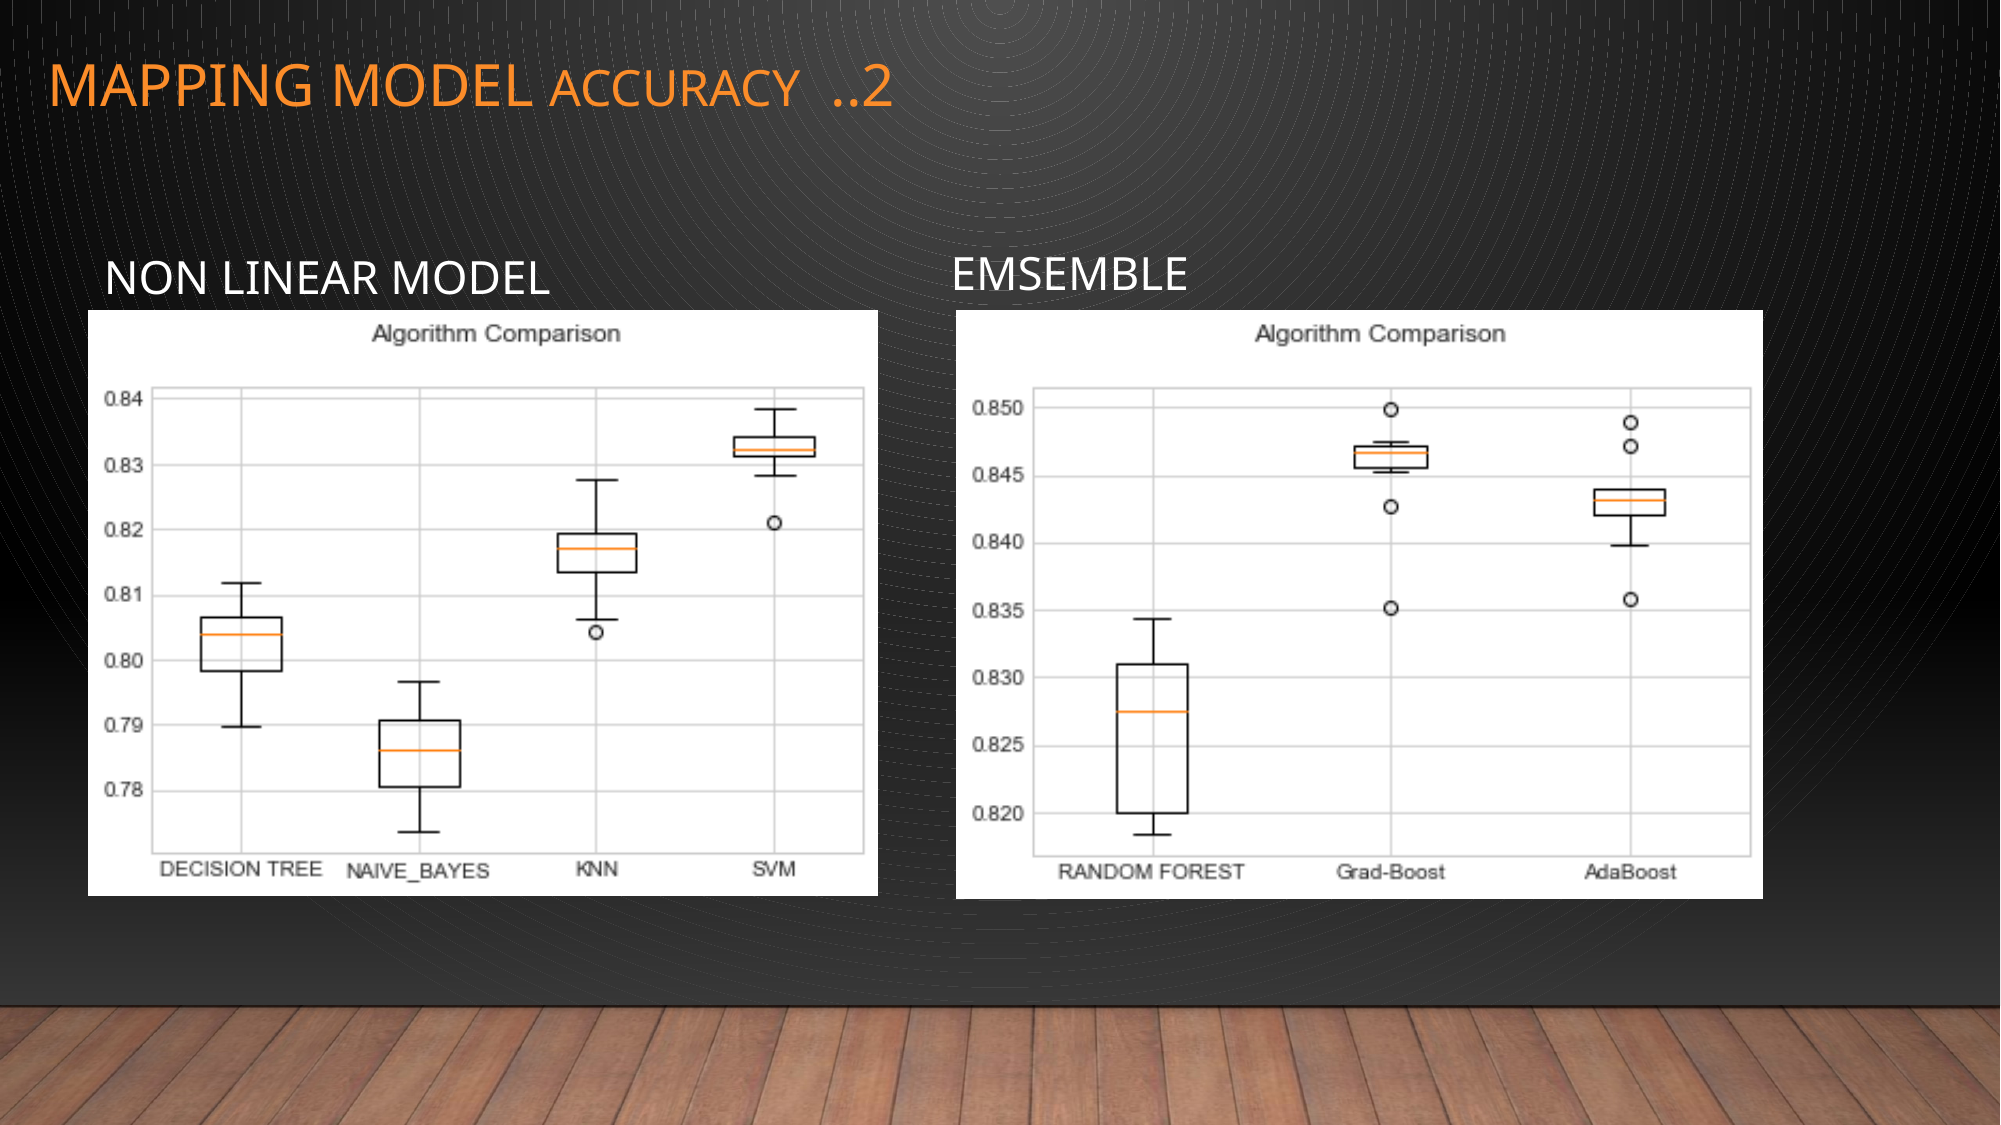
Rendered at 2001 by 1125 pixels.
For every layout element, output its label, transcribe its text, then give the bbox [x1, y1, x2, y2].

list EMSEMBLE [935, 175, 1672, 308]
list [956, 310, 1763, 899]
list Non Linear Model [88, 179, 826, 310]
picture [0, 1005, 2000, 1125]
text_box Mapping model accuracy ..2 [32, 43, 1763, 132]
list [88, 310, 878, 896]
